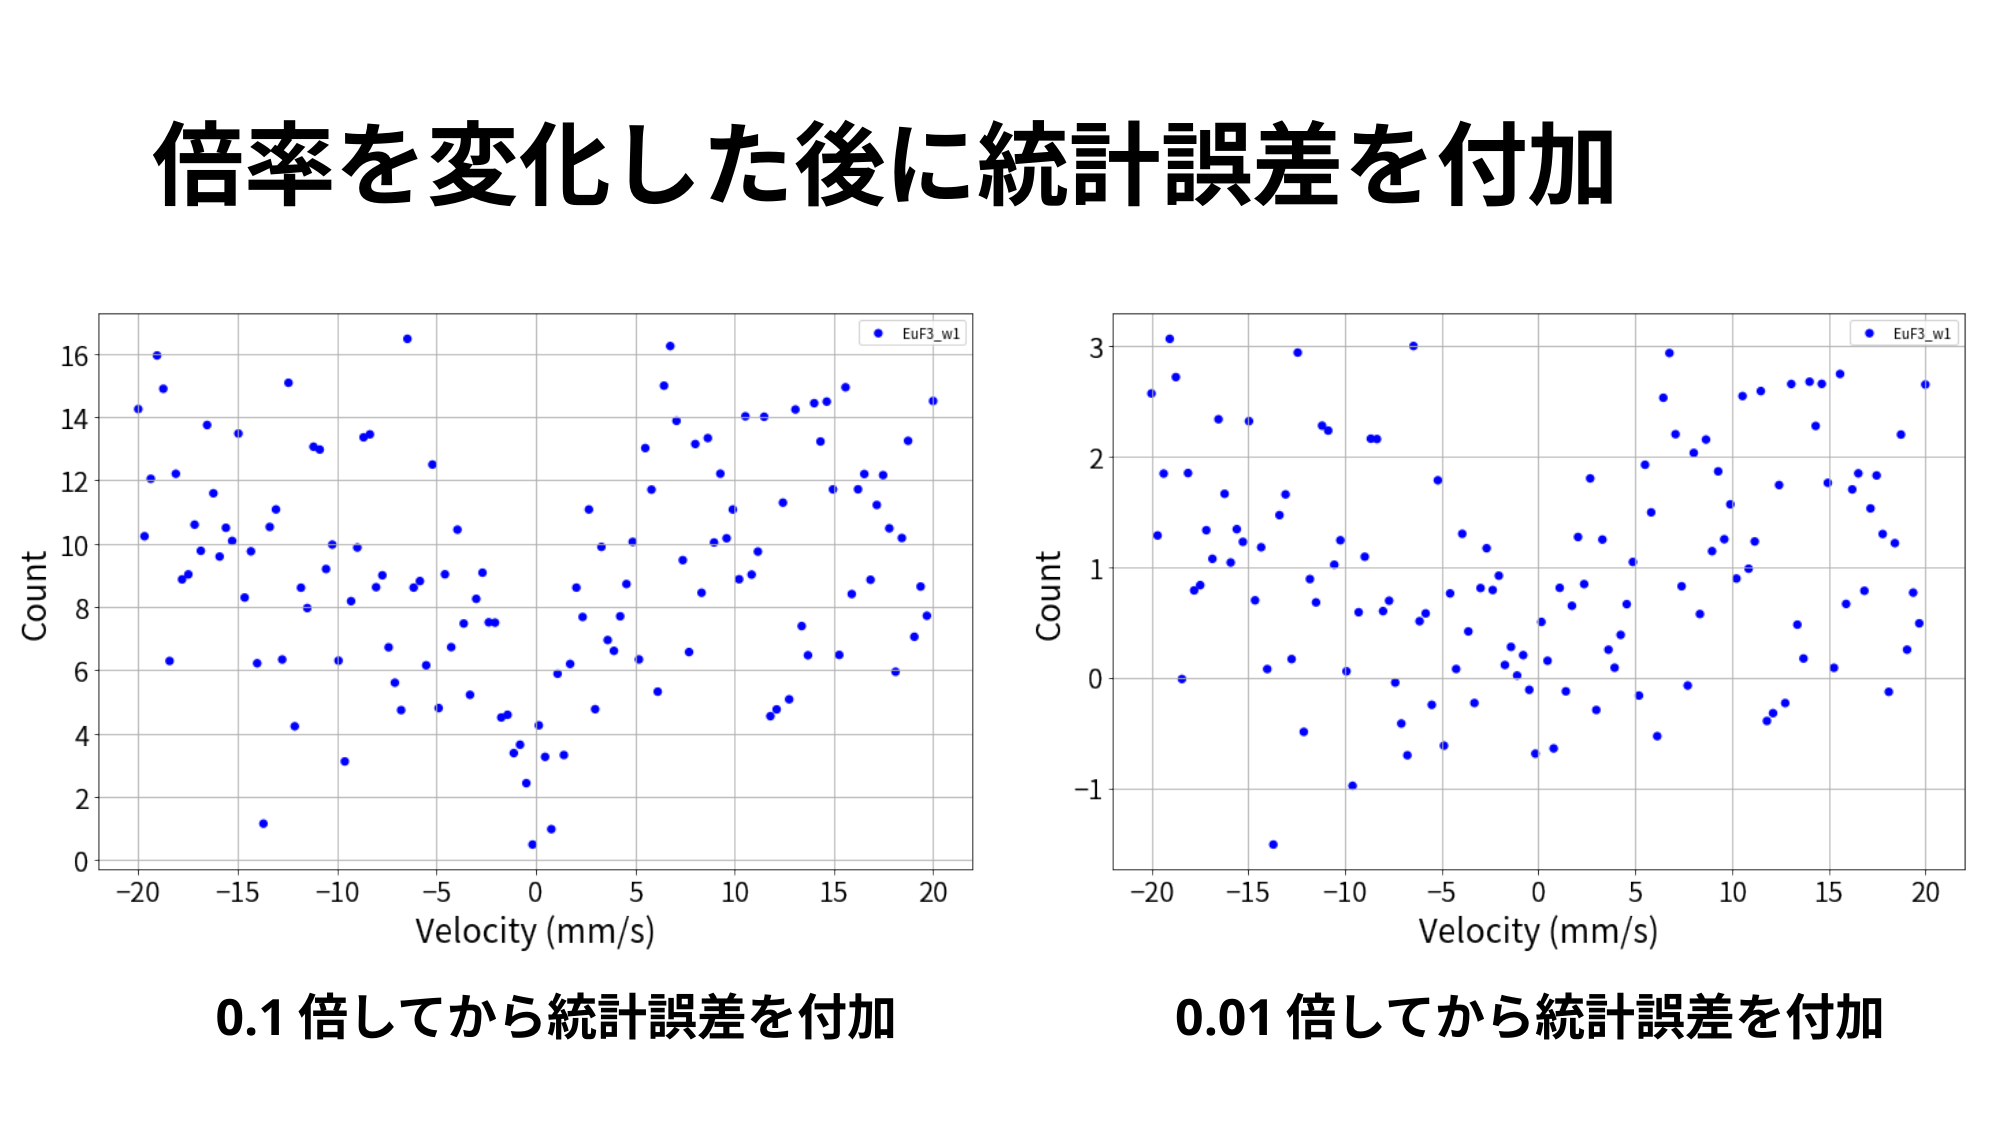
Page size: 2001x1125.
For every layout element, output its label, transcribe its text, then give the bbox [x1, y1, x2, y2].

picture [999, 305, 1973, 953]
text_box 0.1倍してから統計誤差を付加 [200, 978, 917, 1054]
title 倍率を変化した後に統計誤差を付加 [137, 59, 1863, 278]
text_box 0.01倍してから統計誤差を付加 [1160, 978, 1959, 1099]
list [8, 305, 982, 955]
